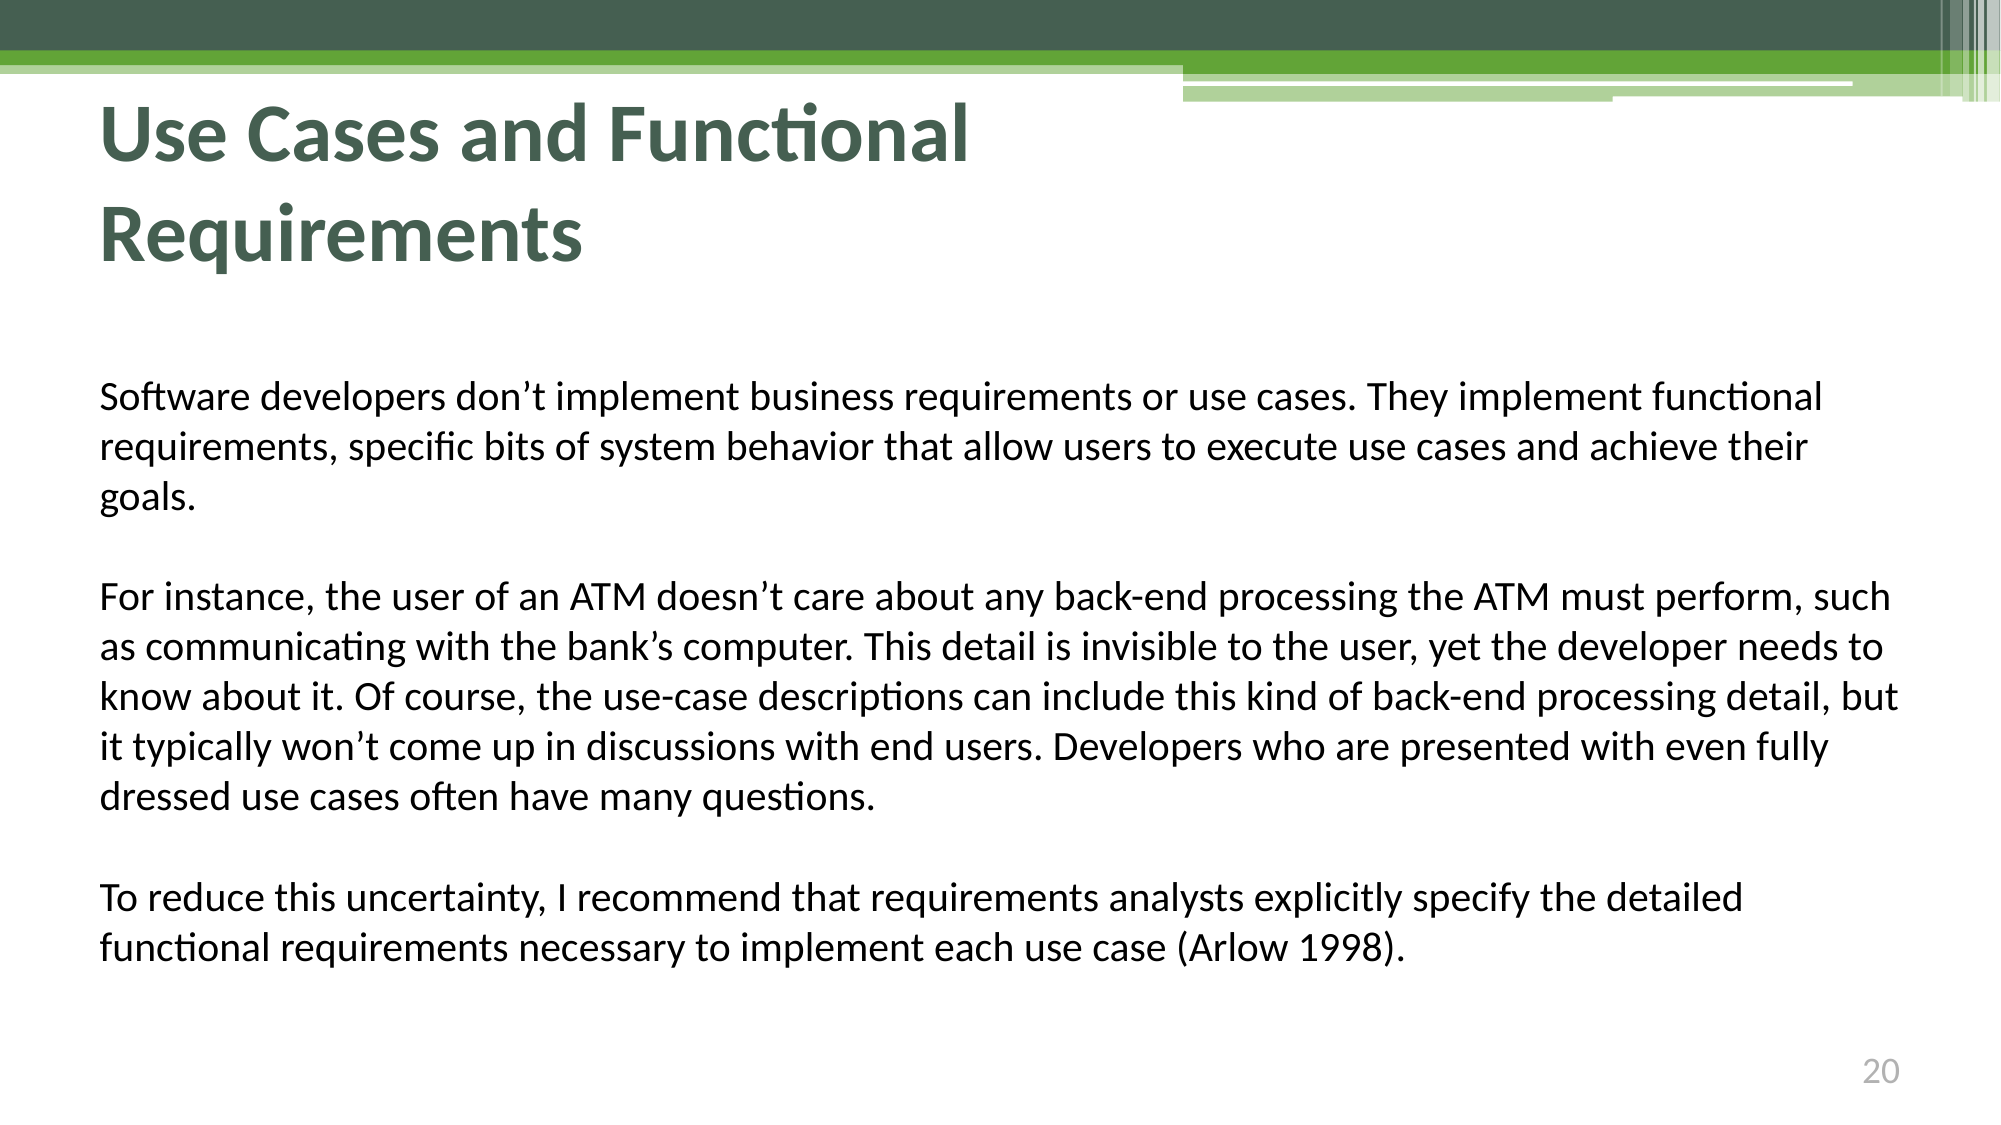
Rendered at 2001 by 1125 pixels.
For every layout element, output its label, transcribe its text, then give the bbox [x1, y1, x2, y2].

title Use Cases and Functional Requirements [99, 78, 1162, 183]
list Software developers don’t implement business requirements or use cases. They implement functional requirements, specific bits of system behavior that allow users to execute use cases and achieve their goals. For instance, the user of an ATM doesn’t care about any back-end processing the ATM must perform, such as communicating with the bank’s computer. This detail is invisible to the user, yet the developer needs to know about it. Of course, the use-case descriptions can include this kind of back-end processing detail, but it typically won’t come up in discussions with end users. Developers who are presented with even fully dressed use cases often have many questions. To reduce this uncertainty, I recommend that requirements analysts explicitly specify the detailed functional requirements necessary to implement each use case (Arlow 1998). [99, 368, 1901, 999]
slide_number 20 [1440, 1046, 1900, 1103]
